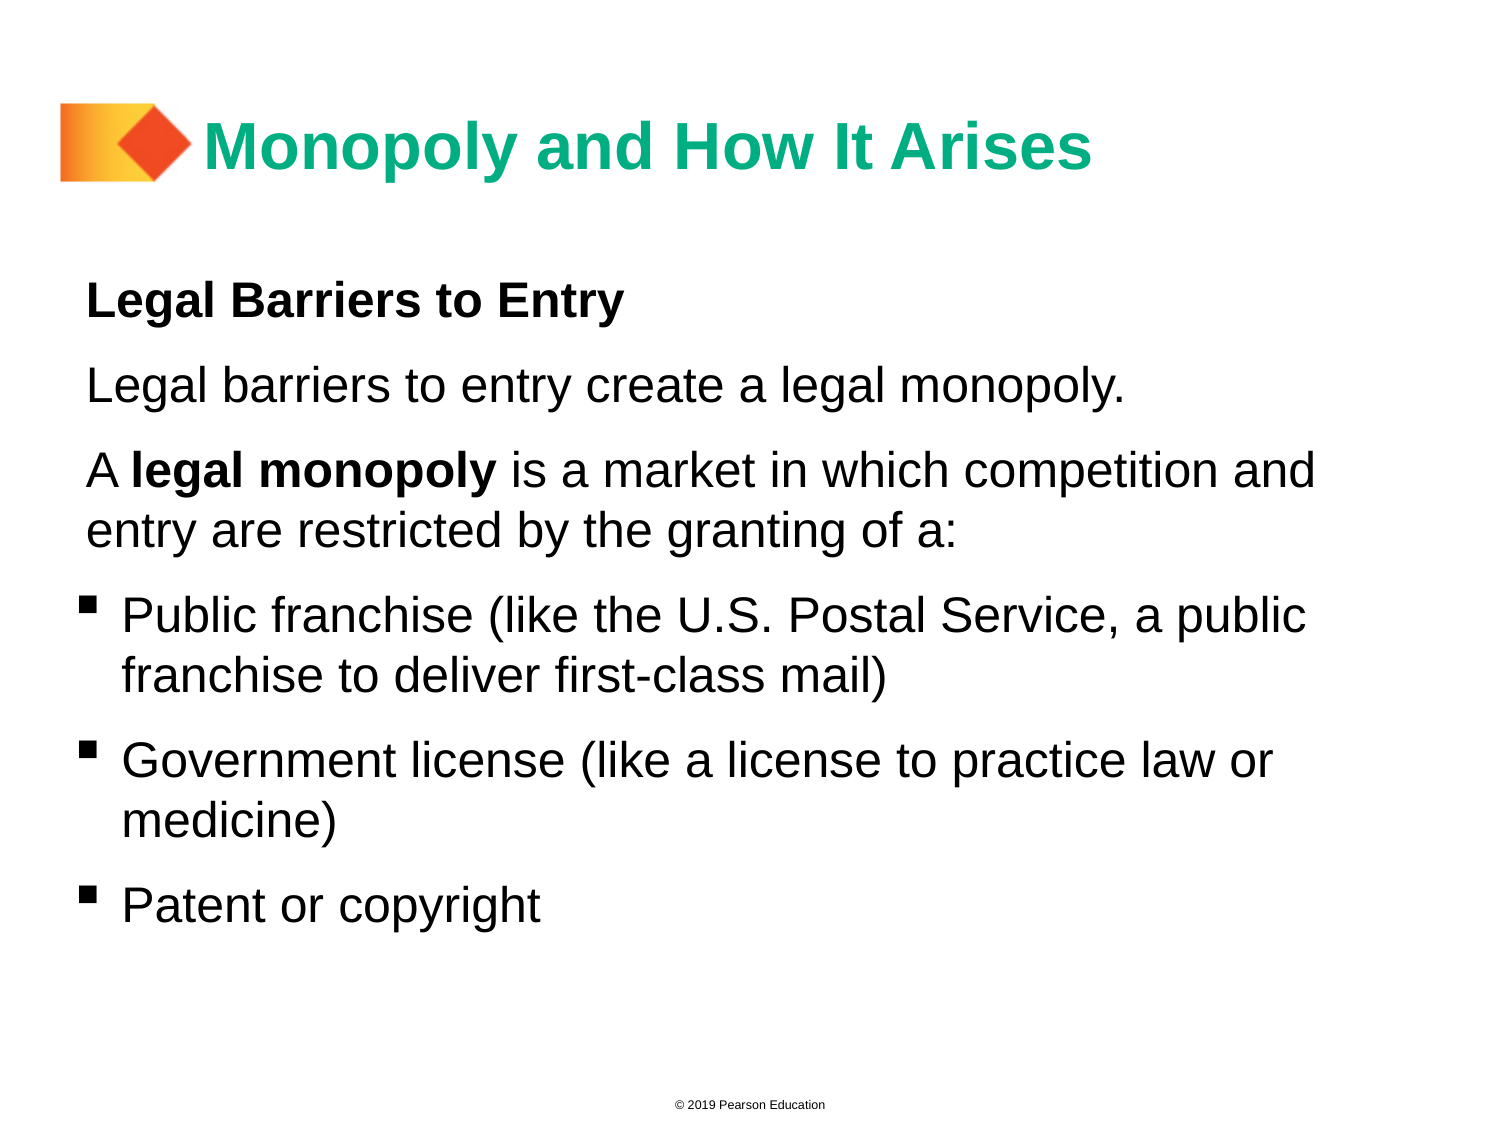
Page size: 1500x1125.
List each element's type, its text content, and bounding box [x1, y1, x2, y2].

picture [59, 102, 188, 184]
title Monopoly and How It Arises [188, 50, 1364, 236]
list Legal Barriers to Entry Legal barriers to entry create a legal monopoly. A legal monopoly is a market in which competition and entry are restricted by the granting of a: Public franchise (like the U.S. Postal Service, a public franchise to deliver first-class mail) Government license (like a license to practice law or medicine) Patent or copyright [59, 259, 1410, 1003]
